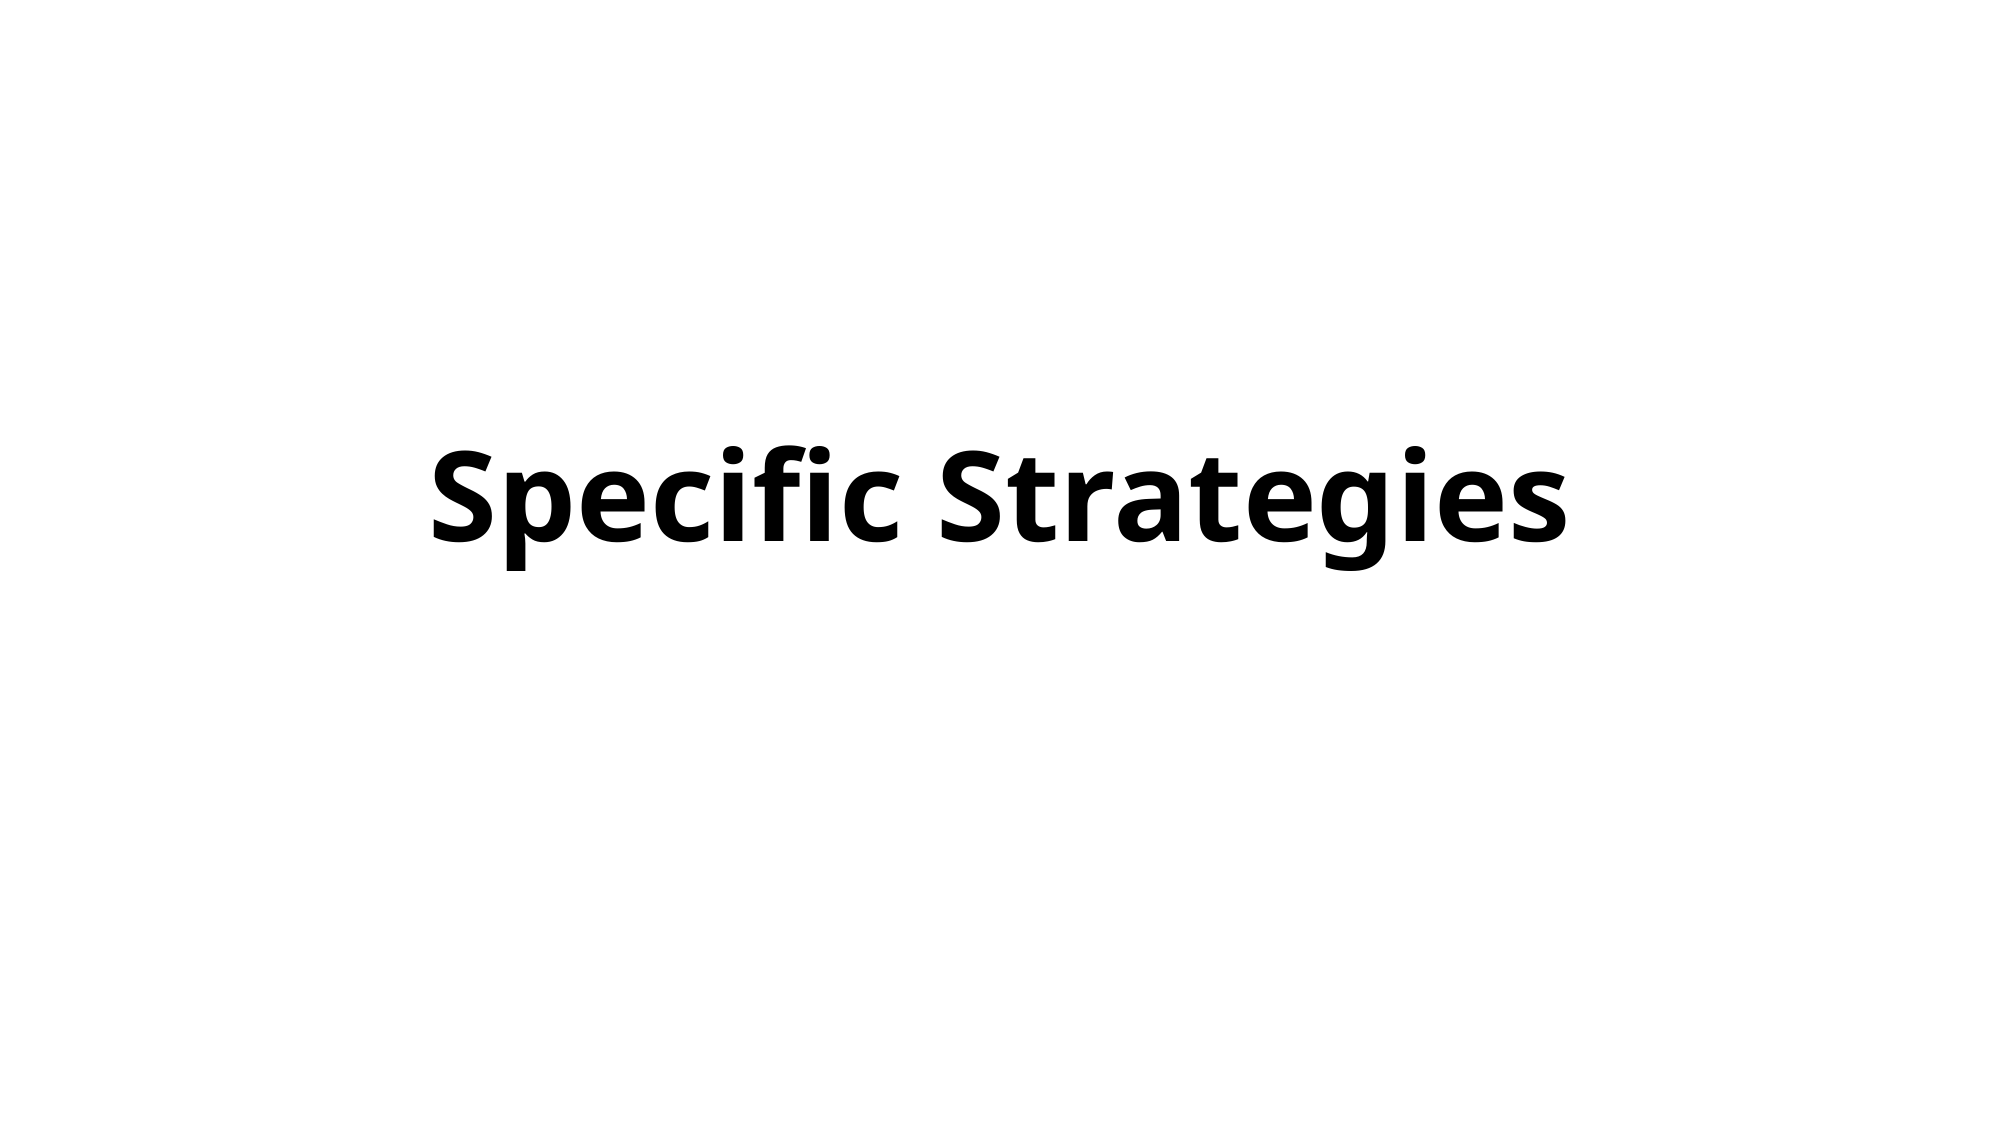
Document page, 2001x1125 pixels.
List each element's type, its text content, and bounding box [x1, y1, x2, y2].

title Specific Strategies [249, 184, 1750, 576]
